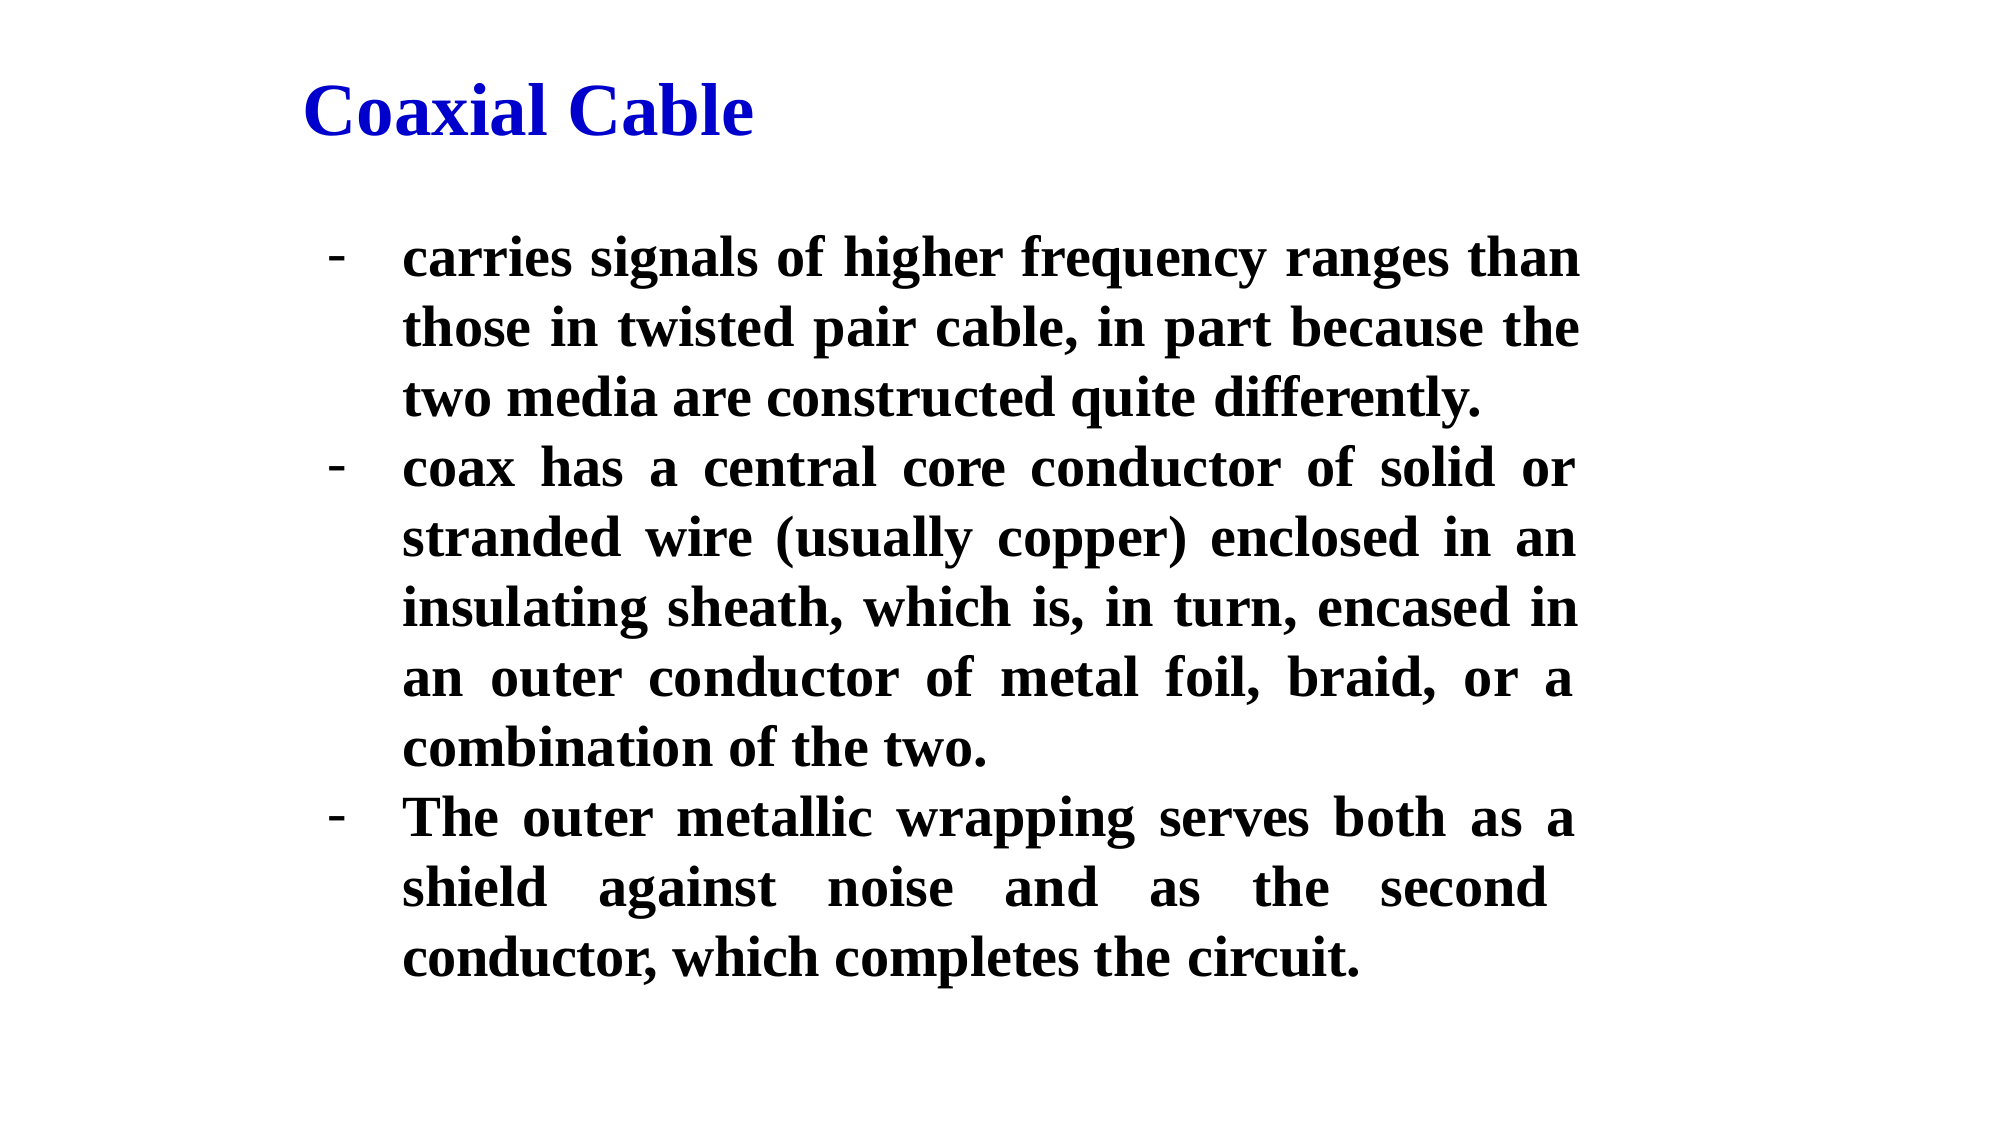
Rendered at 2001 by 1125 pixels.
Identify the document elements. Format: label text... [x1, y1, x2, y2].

title Coaxial Cable [300, 57, 757, 248]
text_box carries signals of higher frequency ranges than those in twisted pair cable, in part because the two media are constructed quite differently. coax has a central core conductor of solid or stranded wire (usually copper) enclosed in an insulating sheath, which is, in turn, encased in an outer conductor of metal foil, braid, or a combination of the two. The outer metallic wrapping serves both as a shield against noise and as the second conductor, which completes the circuit. [325, 215, 1601, 988]
